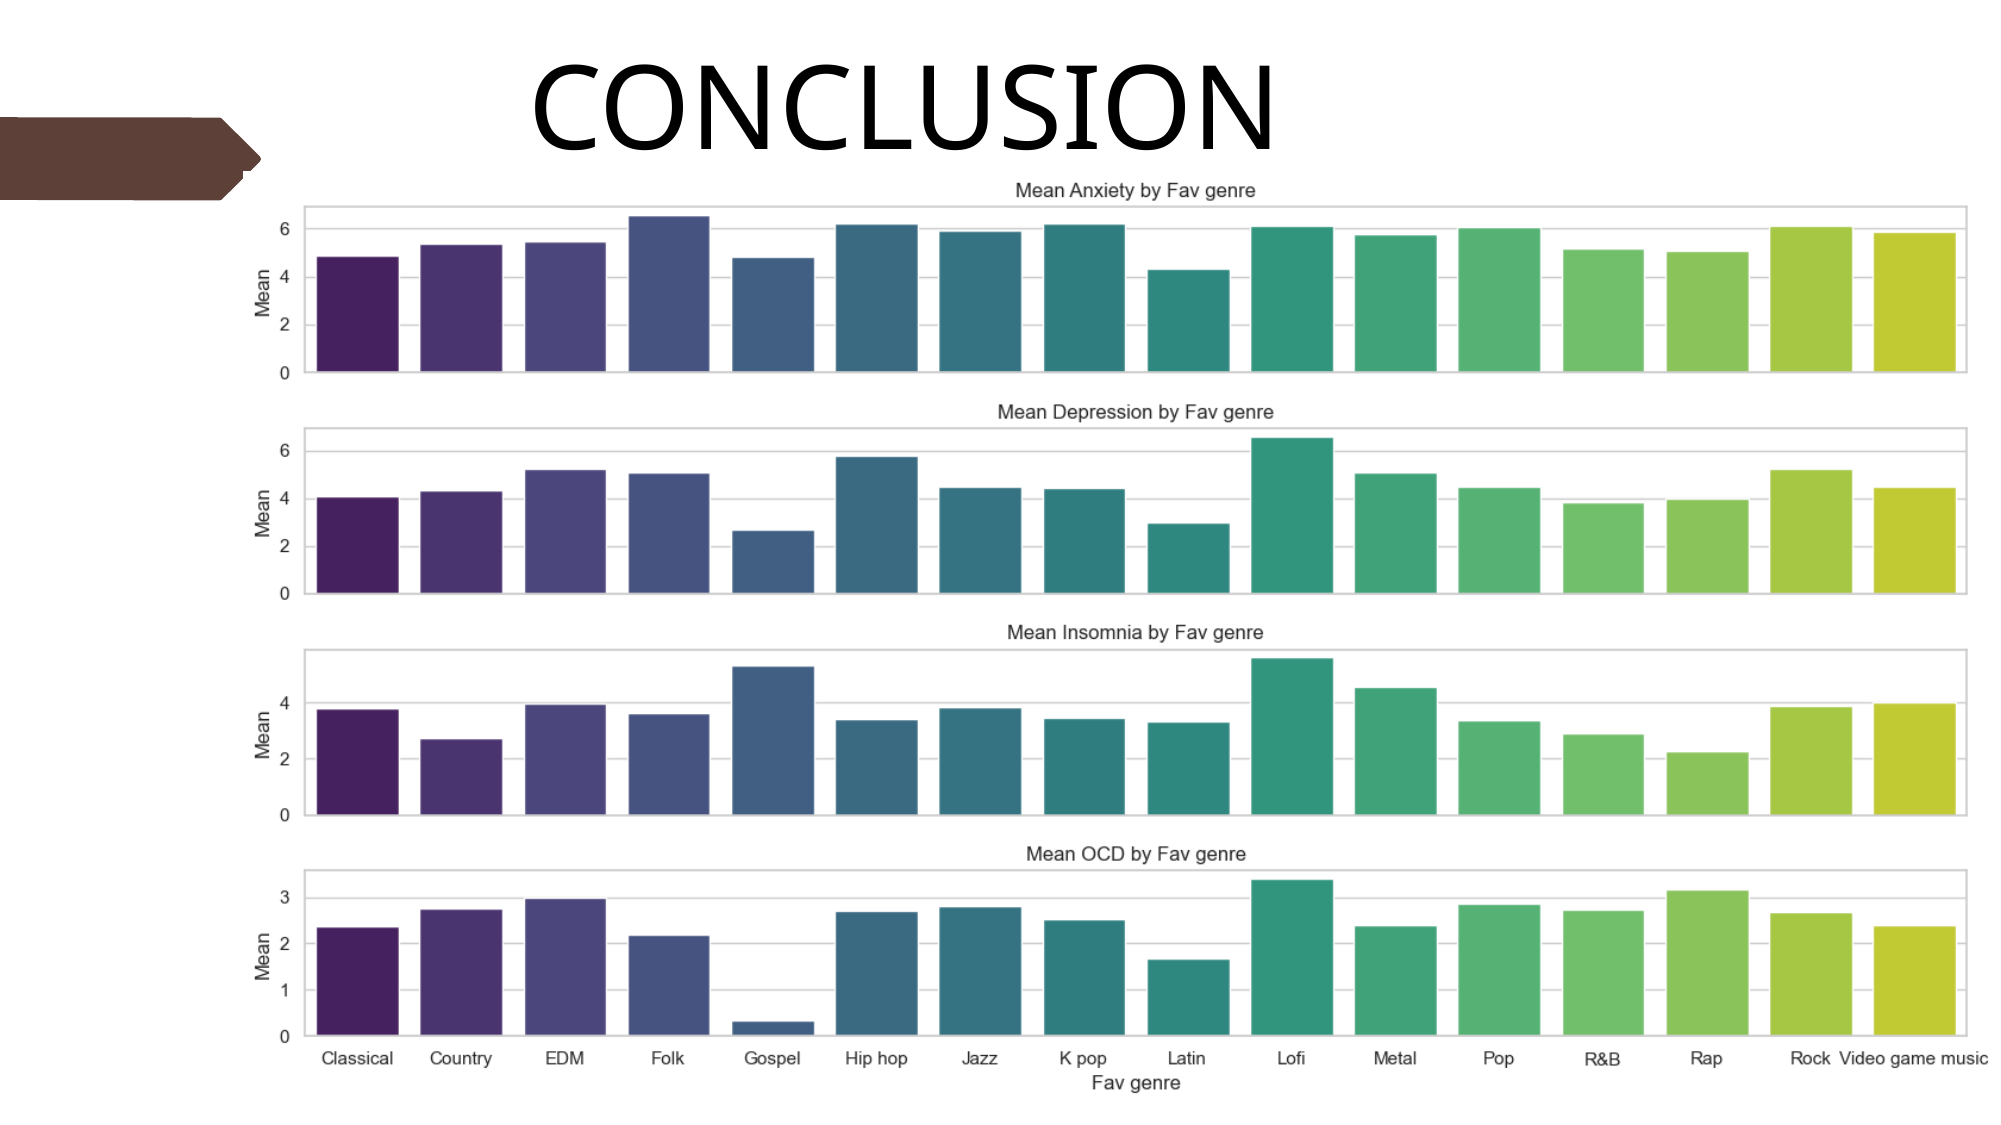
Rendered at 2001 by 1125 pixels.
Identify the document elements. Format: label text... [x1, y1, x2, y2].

picture [242, 171, 2000, 1106]
title CONCLUSION [513, 25, 2000, 170]
